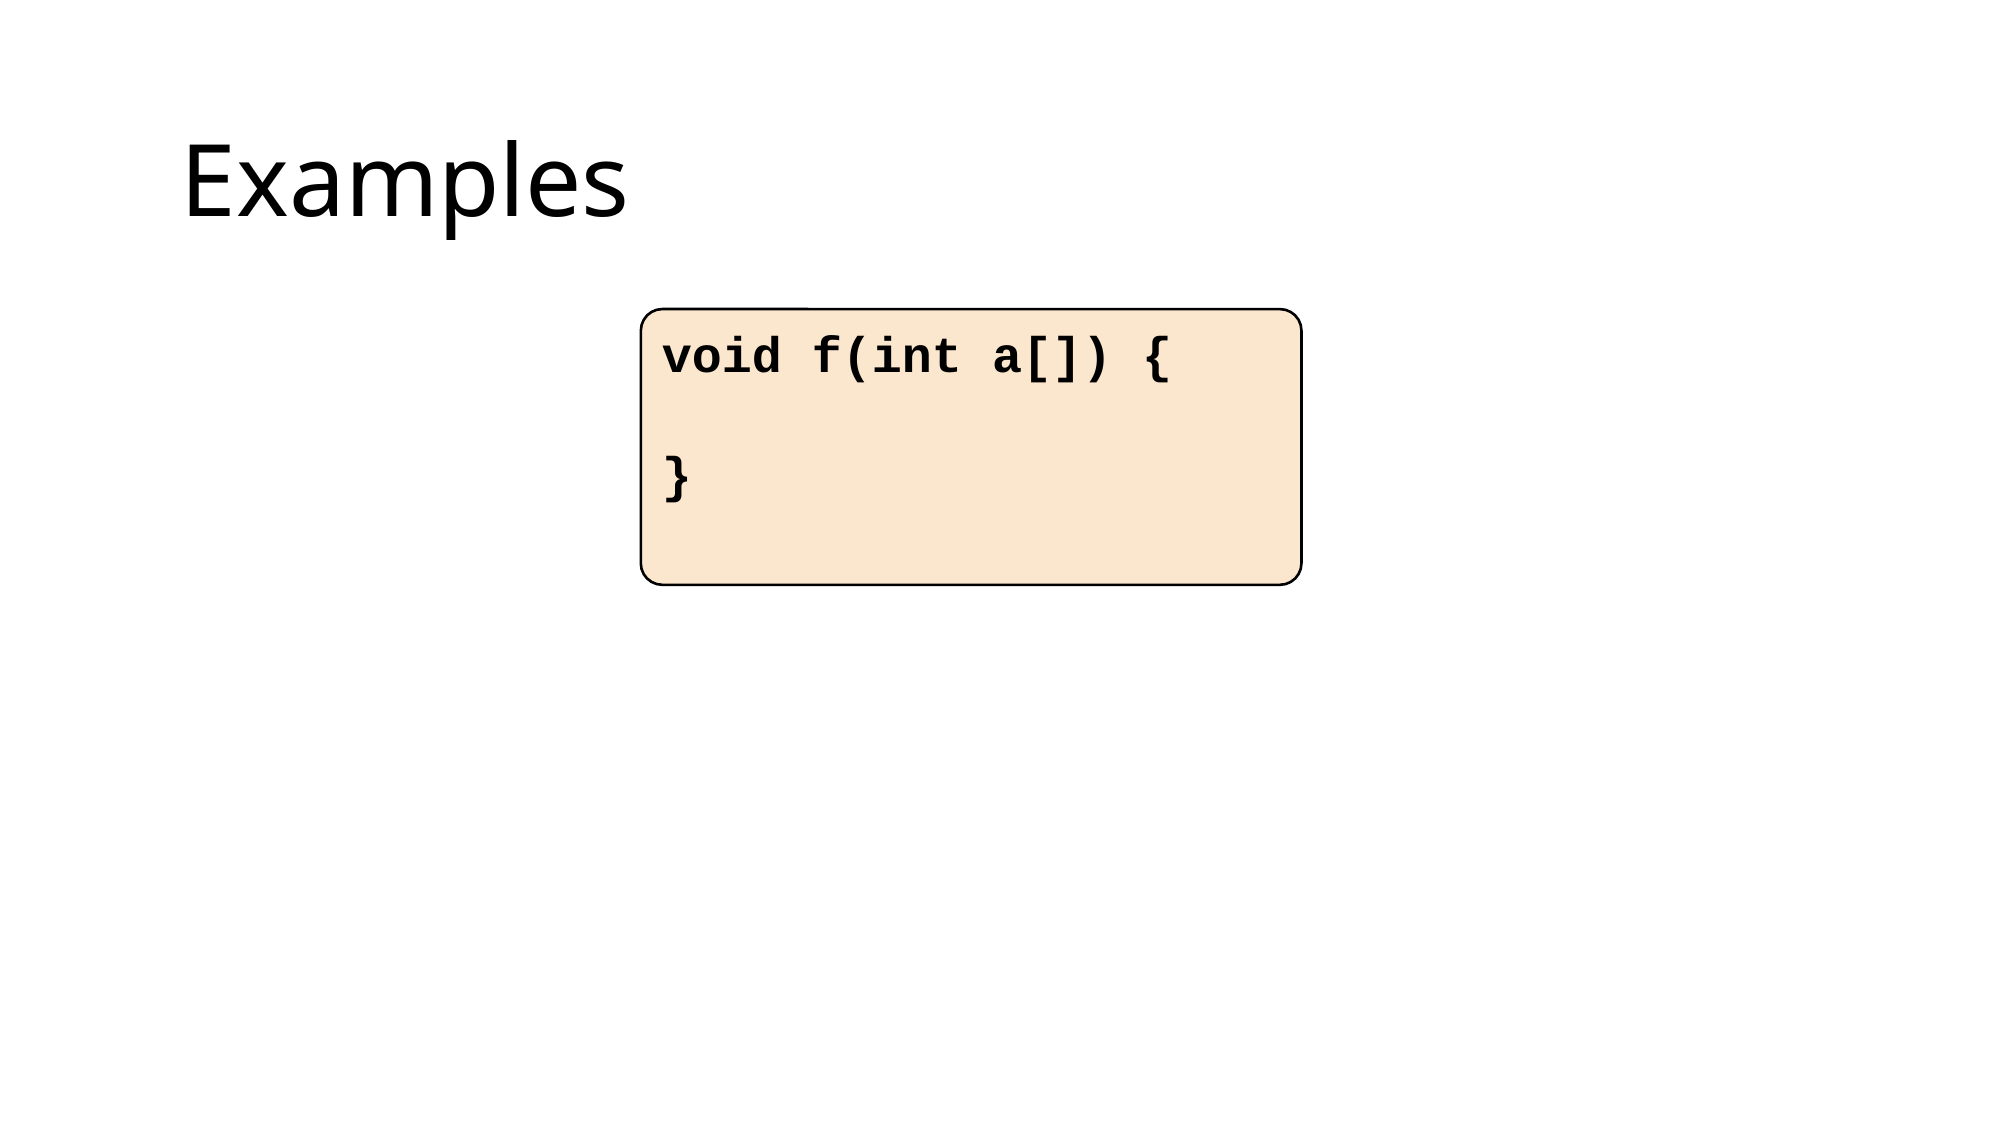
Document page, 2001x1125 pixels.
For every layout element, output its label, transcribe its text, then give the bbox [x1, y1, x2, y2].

text_box void f(int a[]) { } [639, 307, 1303, 587]
text_box Examples [165, 109, 1829, 245]
